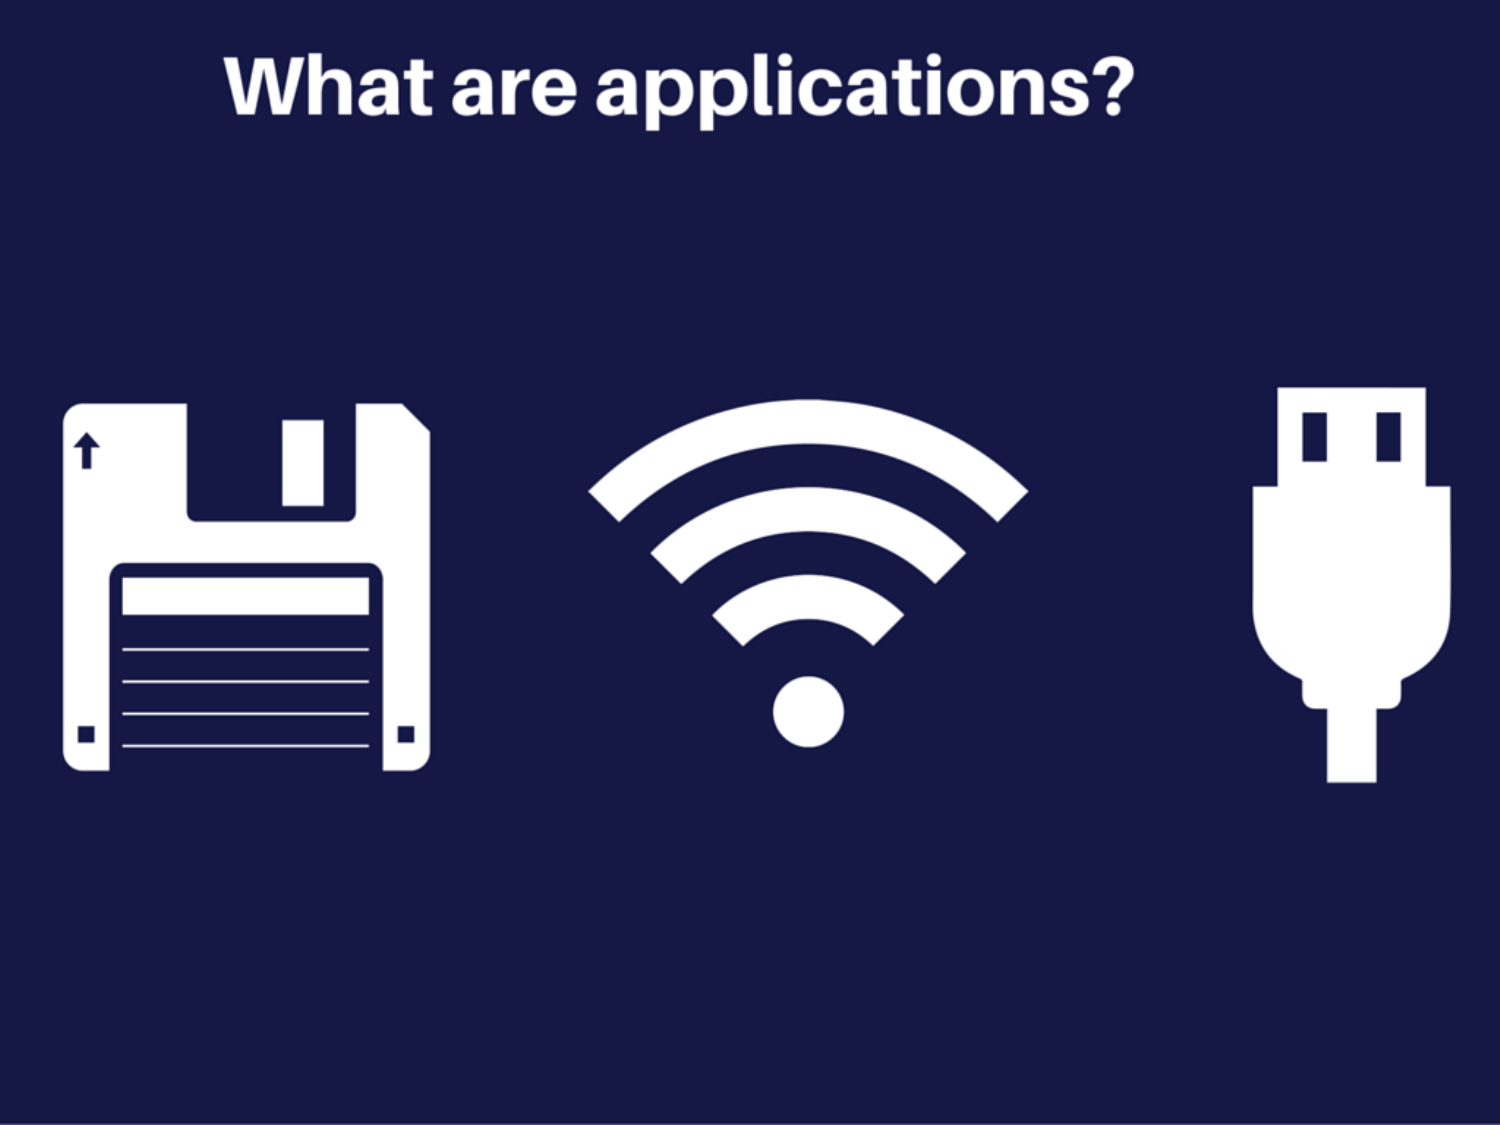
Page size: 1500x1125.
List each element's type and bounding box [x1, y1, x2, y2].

list [0, 0, 1500, 1125]
